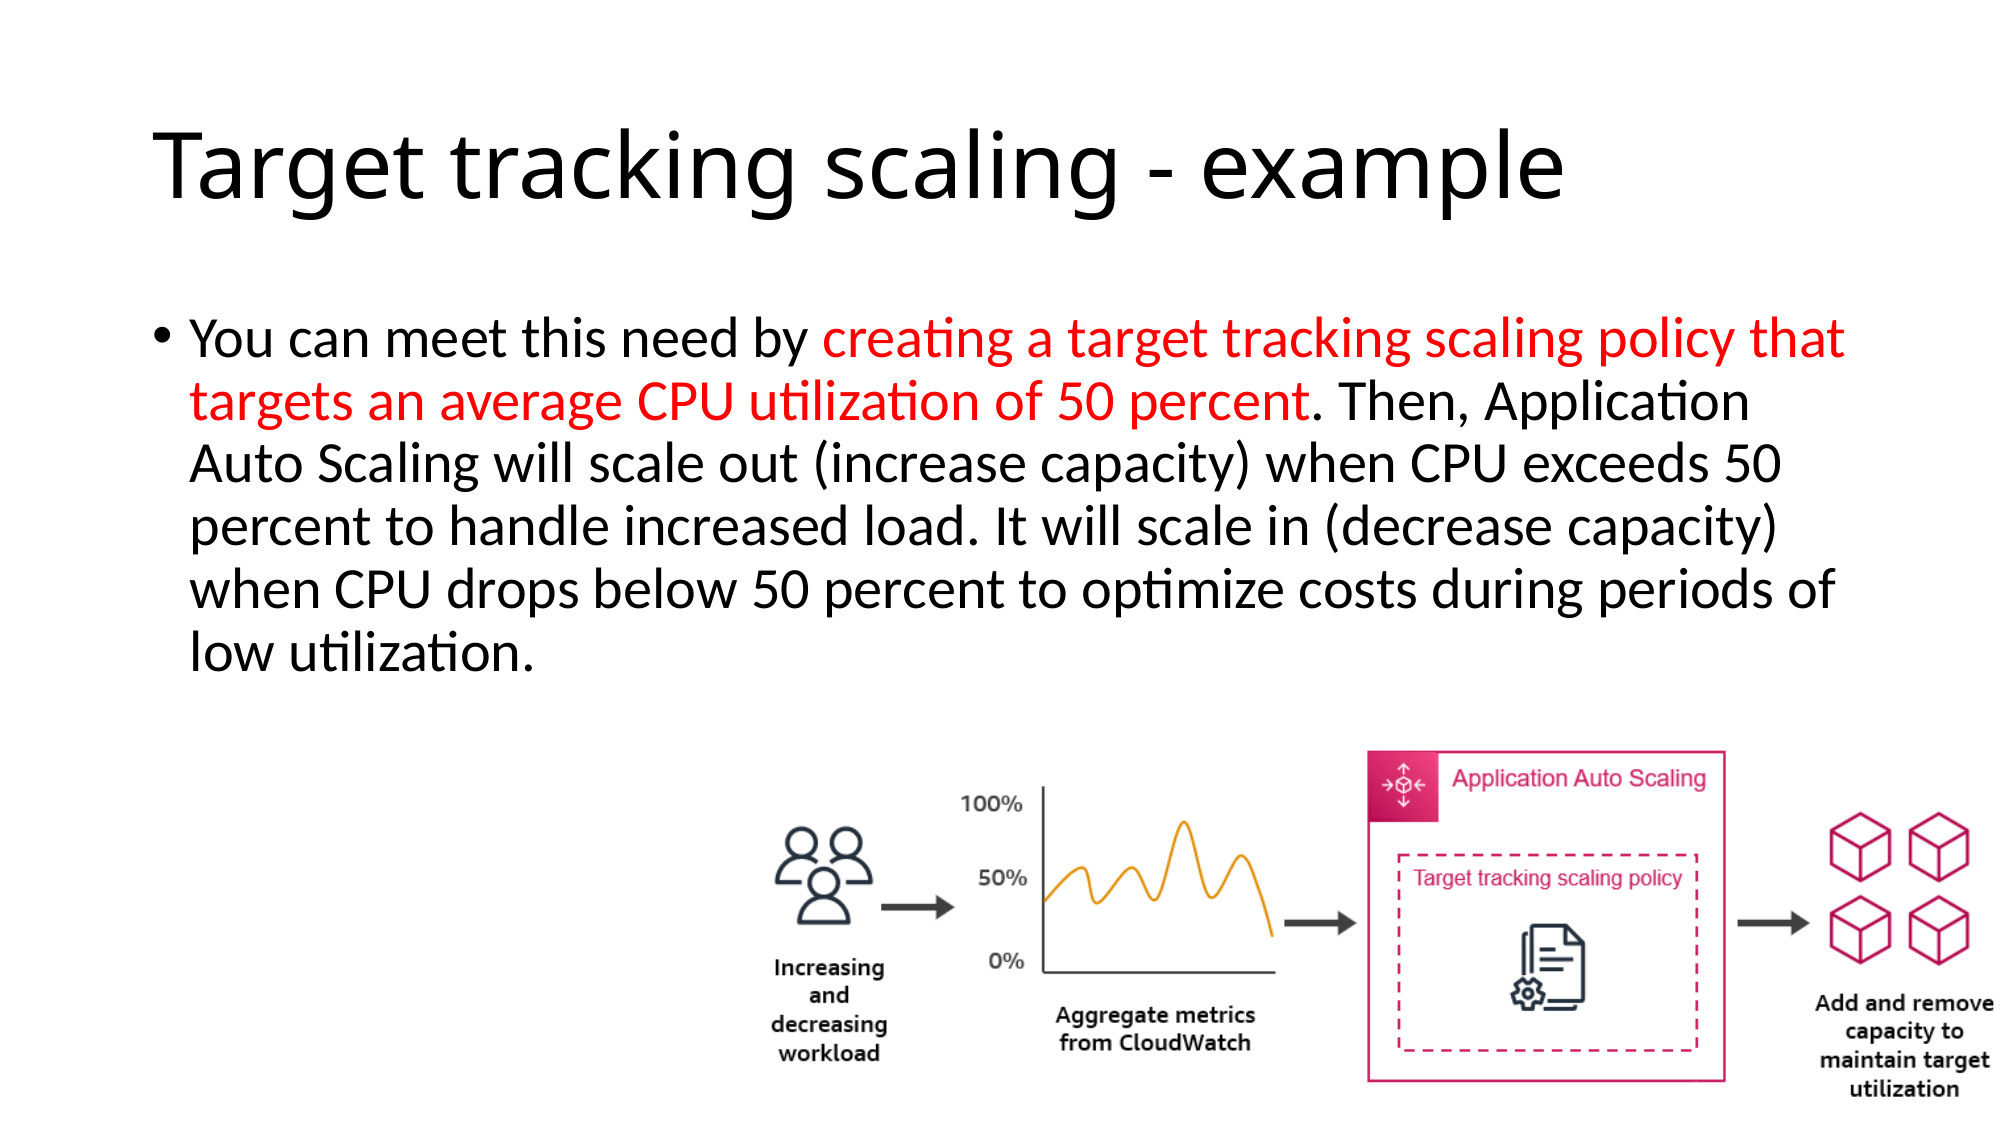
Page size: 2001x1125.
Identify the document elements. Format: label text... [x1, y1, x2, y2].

picture [768, 735, 2000, 1118]
list You can meet this need by creating a target tracking scaling policy that targets an average CPU utilization of 50 percent. Then, Application Auto Scaling will scale out (increase capacity) when CPU exceeds 50 percent to handle increased load. It will scale in (decrease capacity) when CPU drops below 50 percent to optimize costs during periods of low utilization. [137, 299, 1863, 1014]
title Target tracking scaling - example [137, 59, 1863, 278]
